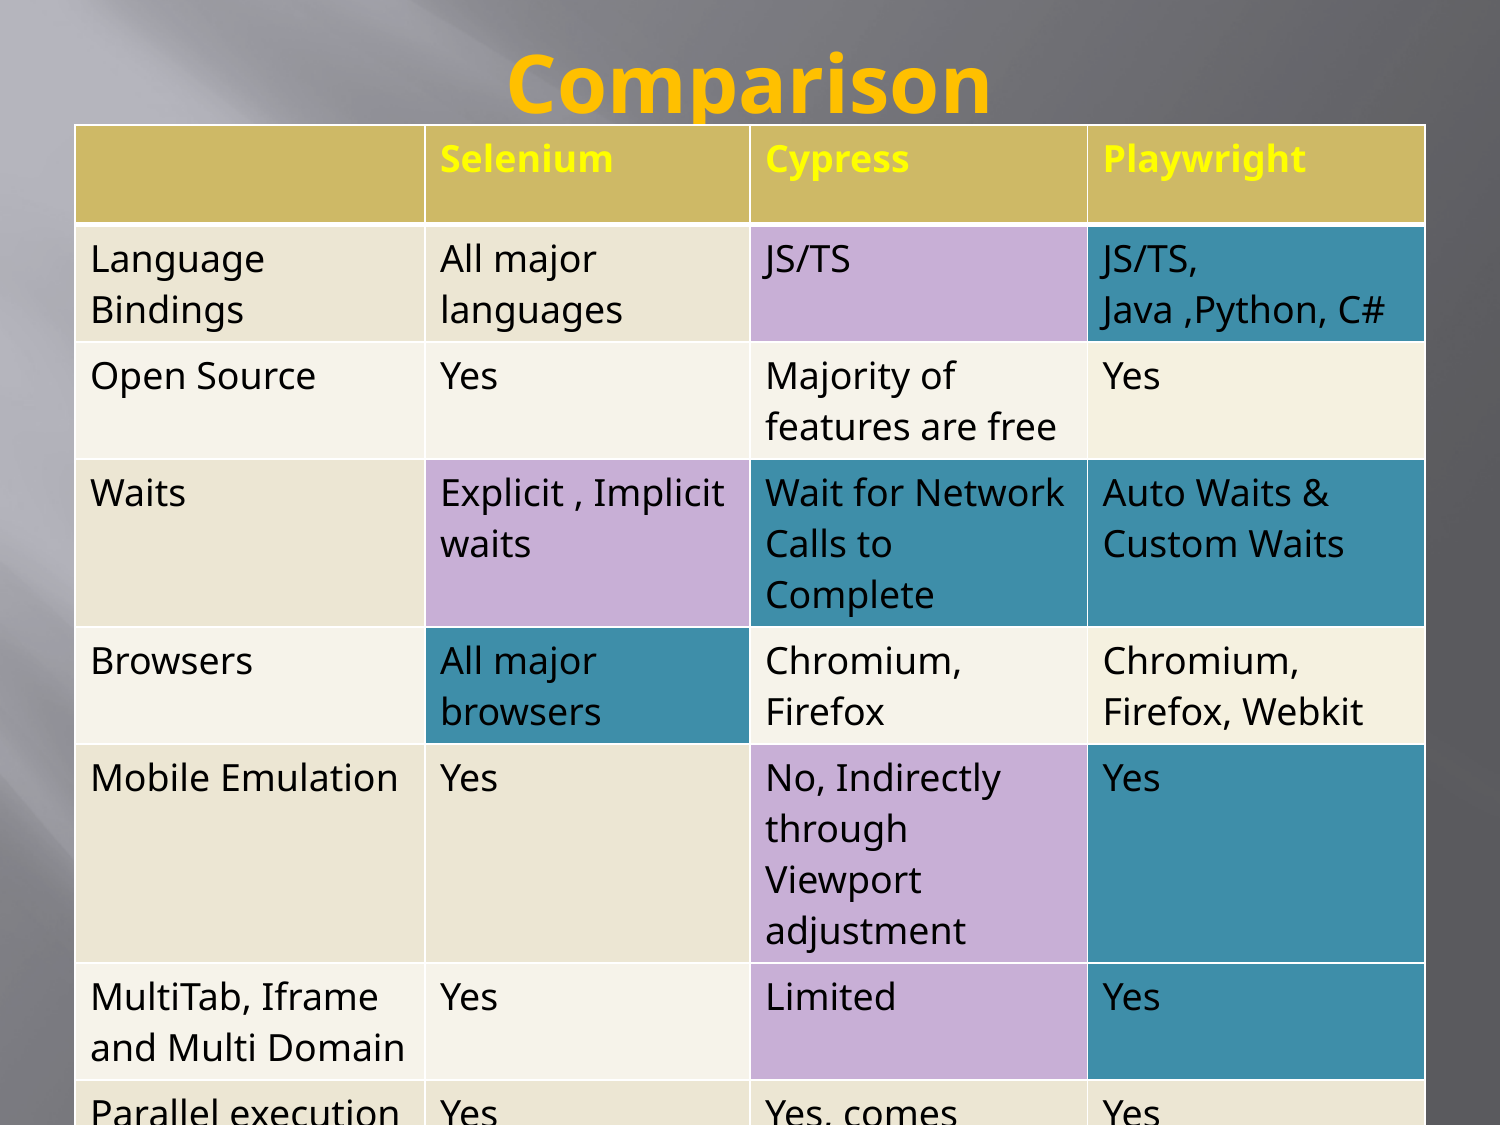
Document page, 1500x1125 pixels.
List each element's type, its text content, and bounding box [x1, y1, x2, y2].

table_cell Browsers [76, 628, 424, 743]
table_cell Yes [426, 745, 749, 962]
table_header [76, 126, 424, 222]
table_header Cypress [751, 126, 1087, 222]
table_cell Yes [1088, 745, 1424, 962]
table_cell Yes [1088, 964, 1424, 1079]
table_header Playwright [1088, 126, 1424, 222]
table_cell Chromium, Firefox [751, 628, 1087, 743]
table_cell No, Indirectly through Viewport adjustment [751, 745, 1087, 962]
table_header Selenium [426, 126, 749, 222]
title Comparison [75, 24, 1425, 124]
table_cell Wait for Network Calls to Complete [751, 460, 1087, 626]
table_cell Open Source [76, 343, 424, 458]
table_cell Yes [1088, 343, 1424, 458]
table_cell Yes [426, 1081, 749, 1125]
table_cell JS/TS [751, 227, 1087, 341]
table_cell Waits [76, 460, 424, 626]
table_cell All major browsers [426, 628, 749, 743]
table_cell Yes [1088, 1081, 1424, 1125]
table_cell JS/TS, Java ,Python, C# [1088, 227, 1424, 341]
table_cell Parallel execution [76, 1081, 424, 1125]
table_cell Limited [751, 964, 1087, 1079]
table_cell Yes [426, 343, 749, 458]
table_cell Yes [426, 964, 749, 1079]
table_cell Yes, comes under paid plan [751, 1081, 1087, 1125]
table_cell Chromium, Firefox, Webkit [1088, 628, 1424, 743]
table_cell Language Bindings [76, 227, 424, 341]
table_cell Auto Waits & Custom Waits [1088, 460, 1424, 626]
table_cell Majority of features are free [751, 343, 1087, 458]
table_cell MultiTab, Iframe and Multi Domain [76, 964, 424, 1079]
table_cell Explicit , Implicit waits [426, 460, 749, 626]
table_cell Mobile Emulation [76, 745, 424, 962]
table_cell All major languages [426, 227, 749, 341]
